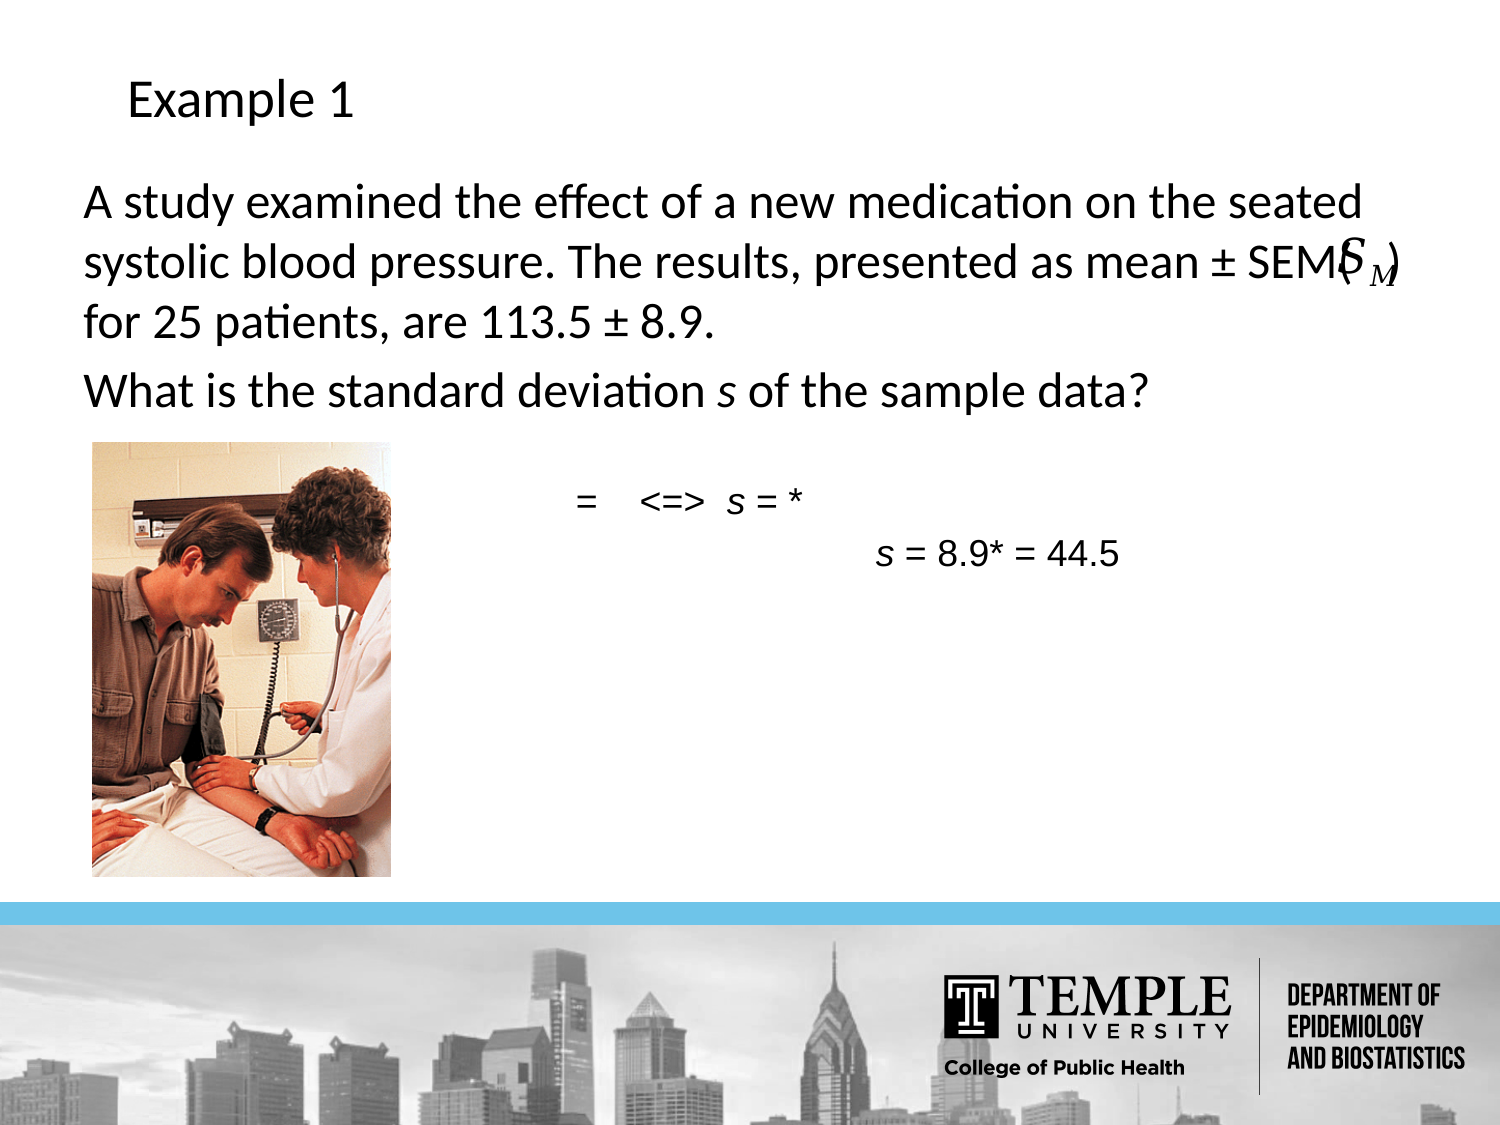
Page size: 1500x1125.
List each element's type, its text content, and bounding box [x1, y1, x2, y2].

picture [92, 442, 391, 877]
title Example 1 [68, 54, 415, 137]
picture [0, 902, 1500, 1125]
list A study examined the effect of a new medication on the seated systolic blood pressure. The results, presented as mean ± SEM( ) for 25 patients, are 113.5 ± 8.9. What is the standard deviation s of the sample data? [68, 160, 1439, 439]
